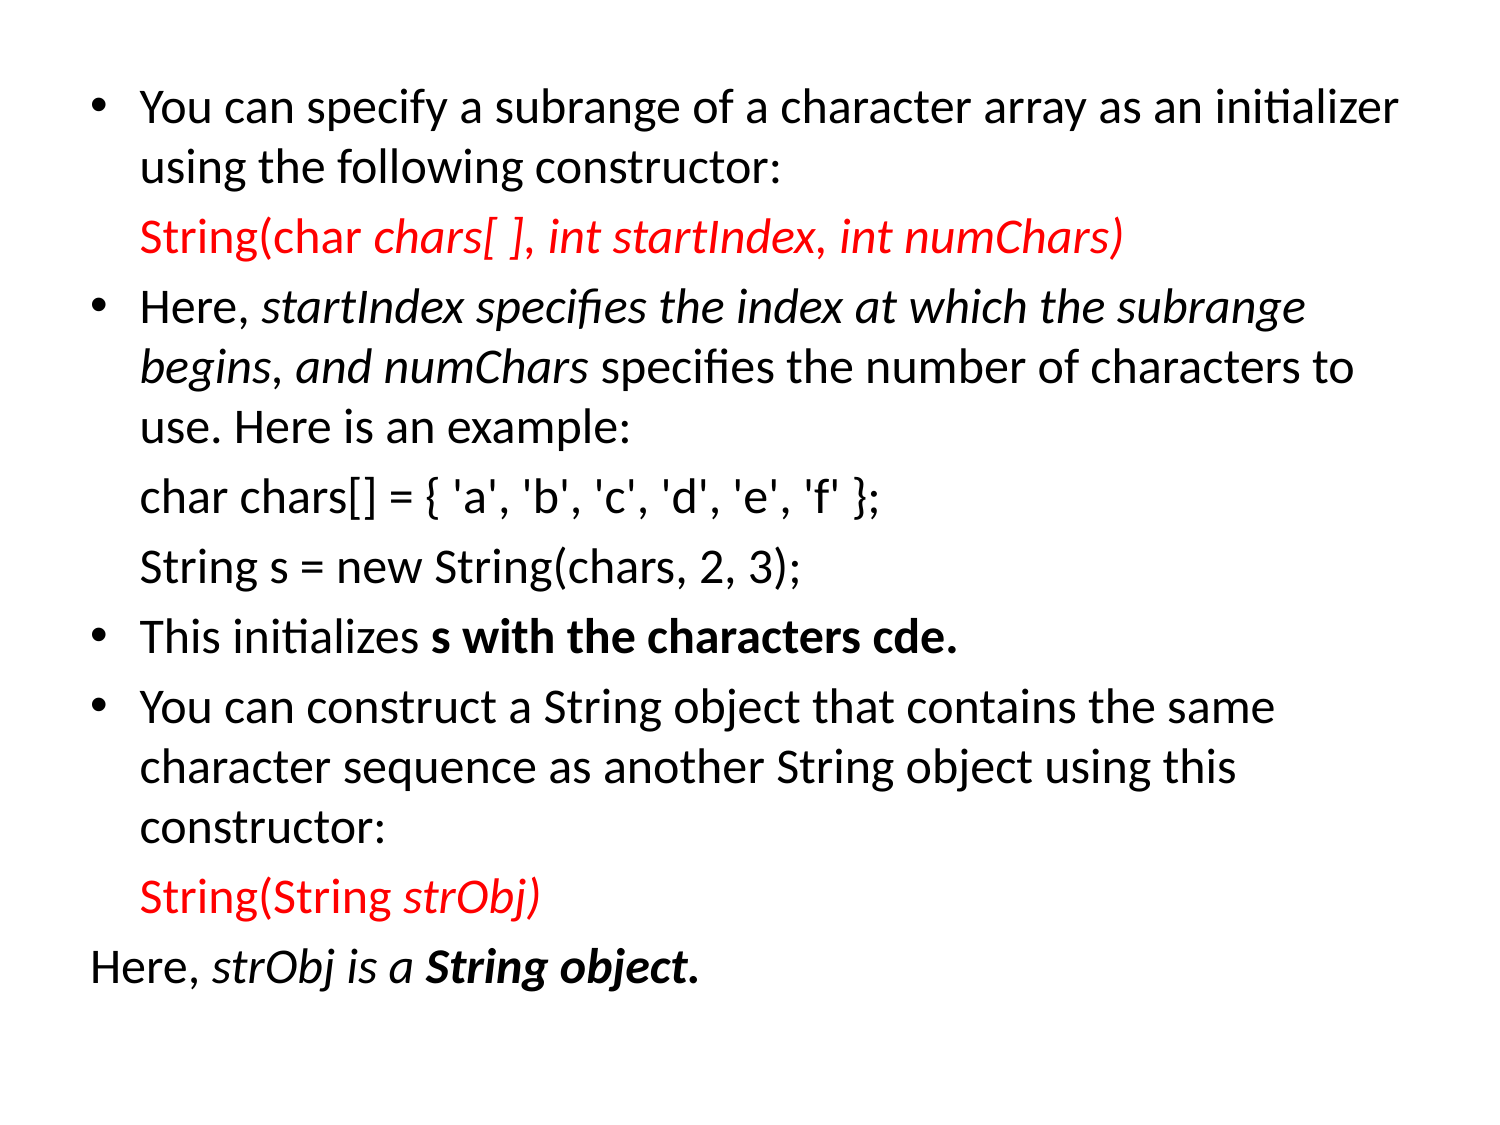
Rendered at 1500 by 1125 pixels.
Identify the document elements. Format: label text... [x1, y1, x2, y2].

list You can specify a subrange of a character array as an initializer using the following constructor: String(char chars[ ], int startIndex, int numChars) Here, startIndex specifies the index at which the subrange begins, and numChars specifies the number of characters to use. Here is an example: char chars[] = { 'a', 'b', 'c', 'd', 'e', 'f' }; String s = new String(chars, 2, 3); This initializes s with the characters cde. You can construct a String object that contains the same character sequence as another String object using this constructor: String(String strObj) Here, strObj is a String object. [75, 66, 1425, 1005]
